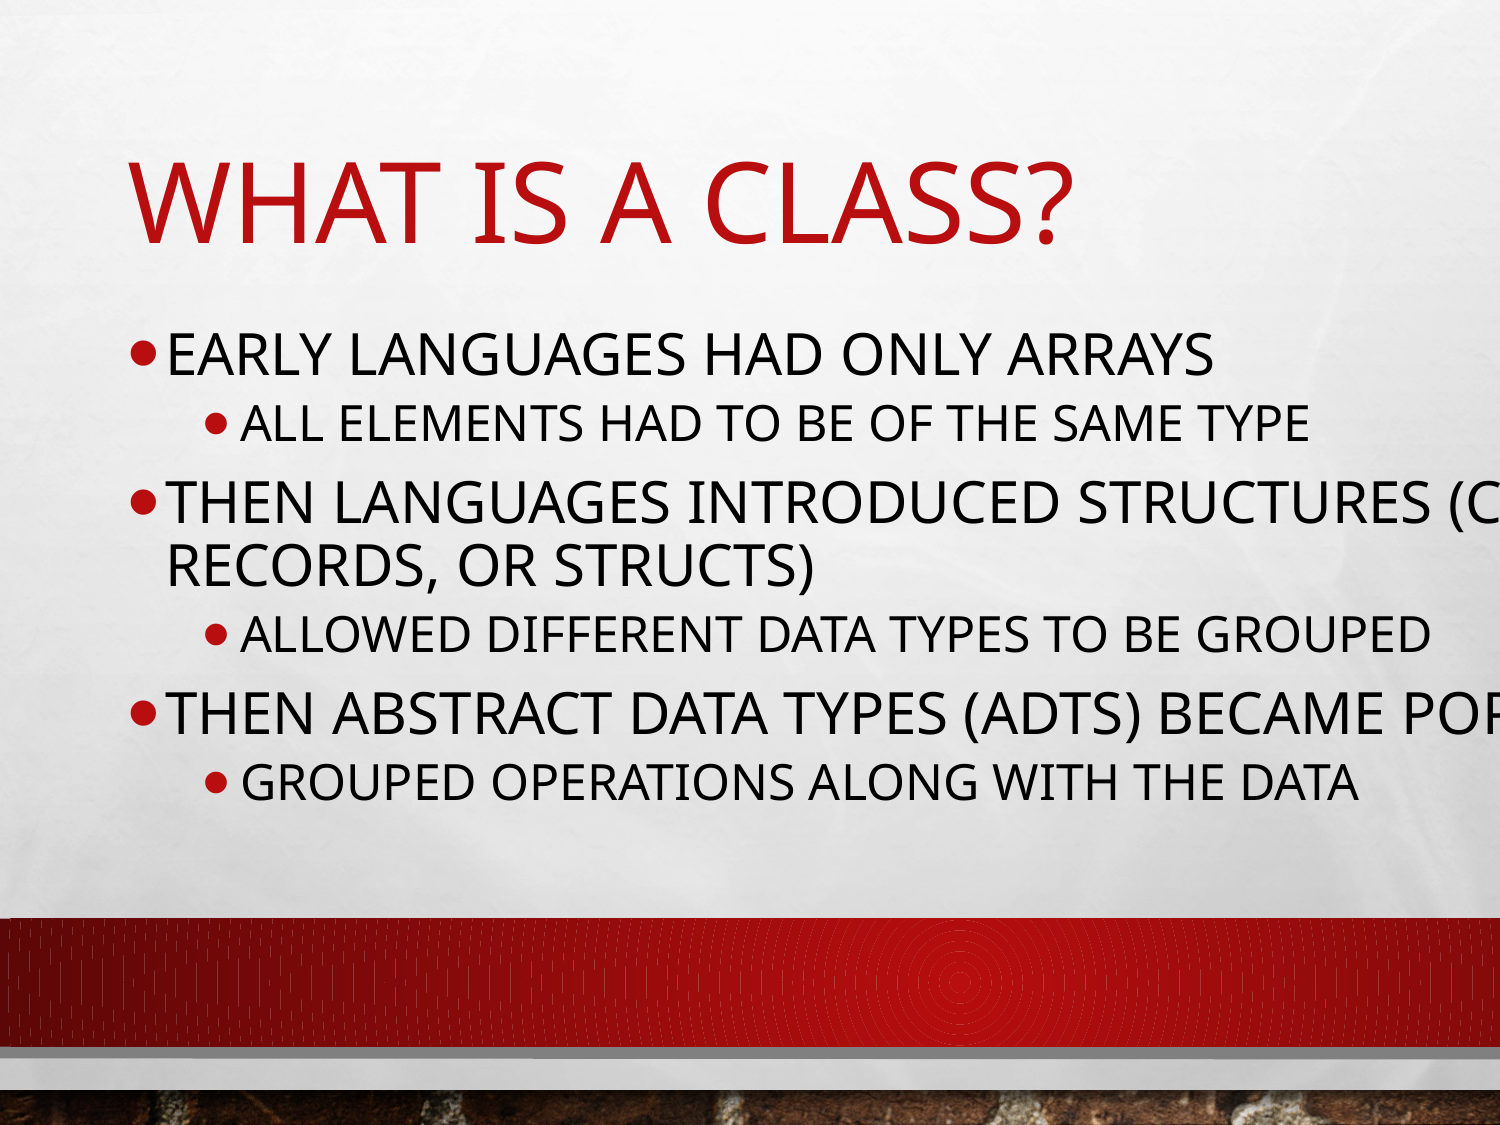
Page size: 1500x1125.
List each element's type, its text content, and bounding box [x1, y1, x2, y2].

title What is a class? [112, 112, 1500, 302]
picture [0, 1090, 1500, 1125]
list Early languages had only arrays all elements had to be of the same type Then languages introduced structures (called records, or structs) allowed different data types to be grouped Then Abstract Data Types (ADTs) became popular grouped operations along with the data [112, 338, 1500, 882]
